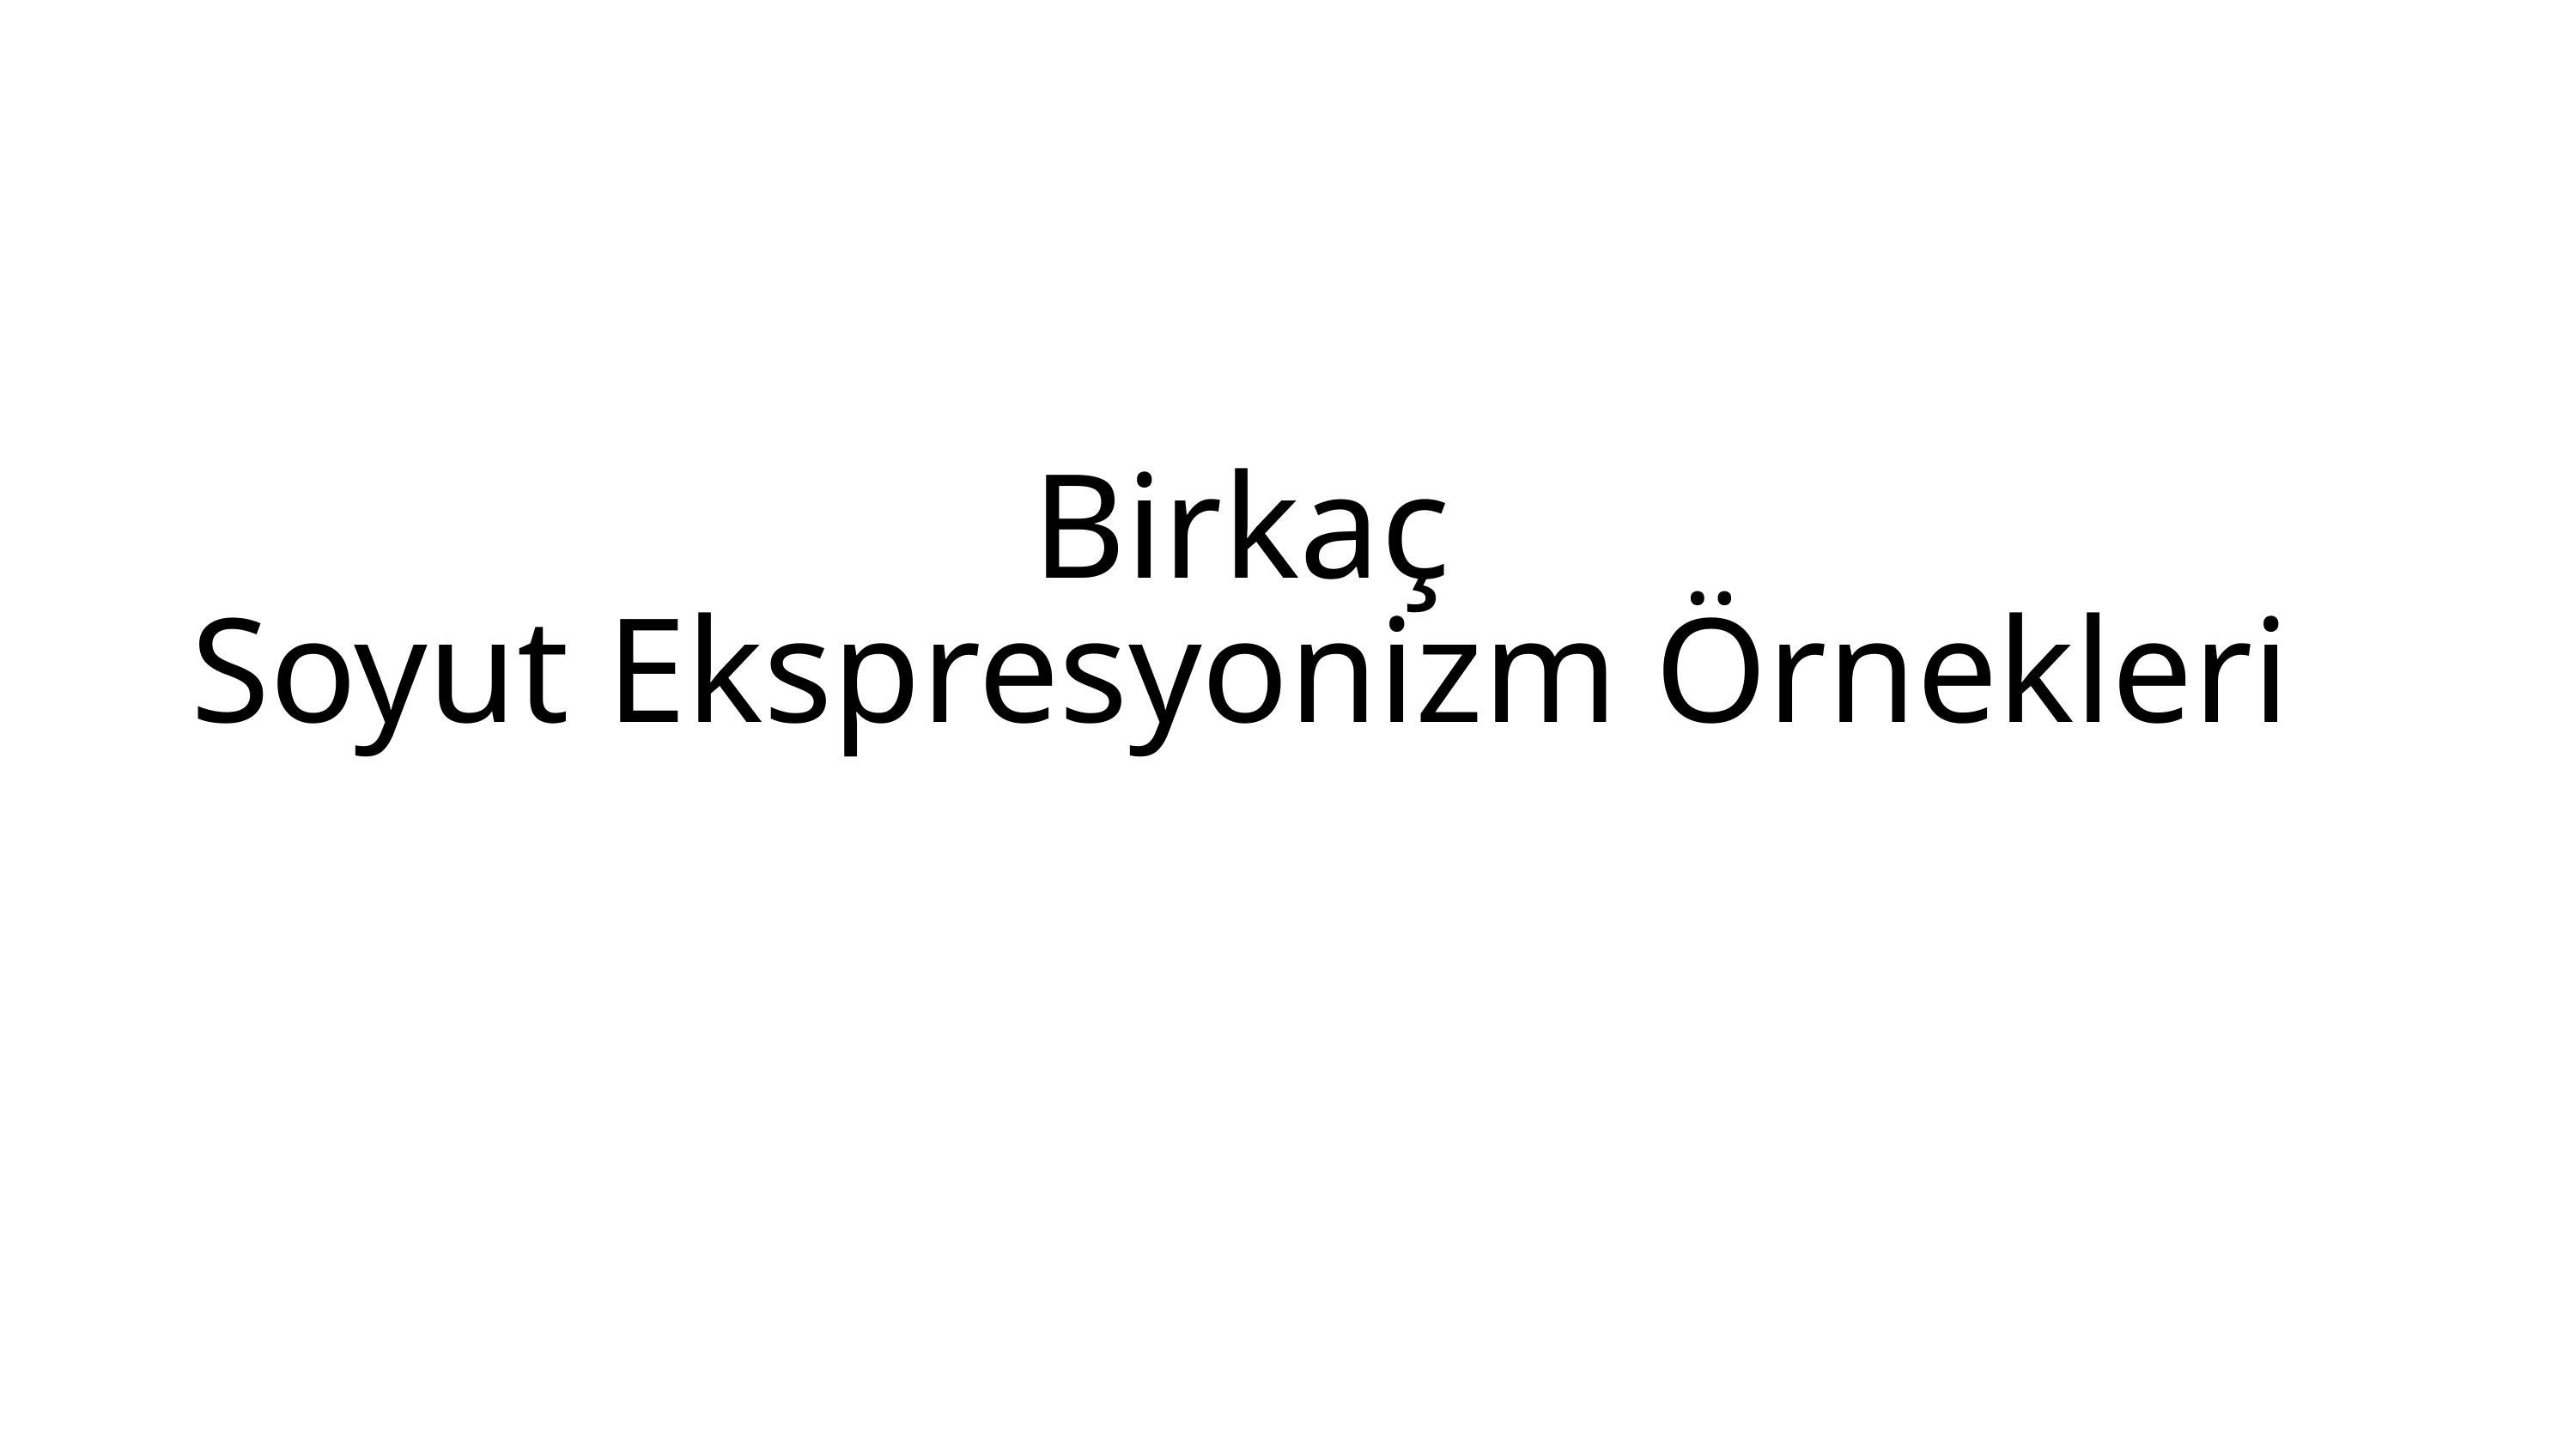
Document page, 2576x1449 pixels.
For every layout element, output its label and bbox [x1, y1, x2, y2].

text_box [121, 305, 2455, 907]
